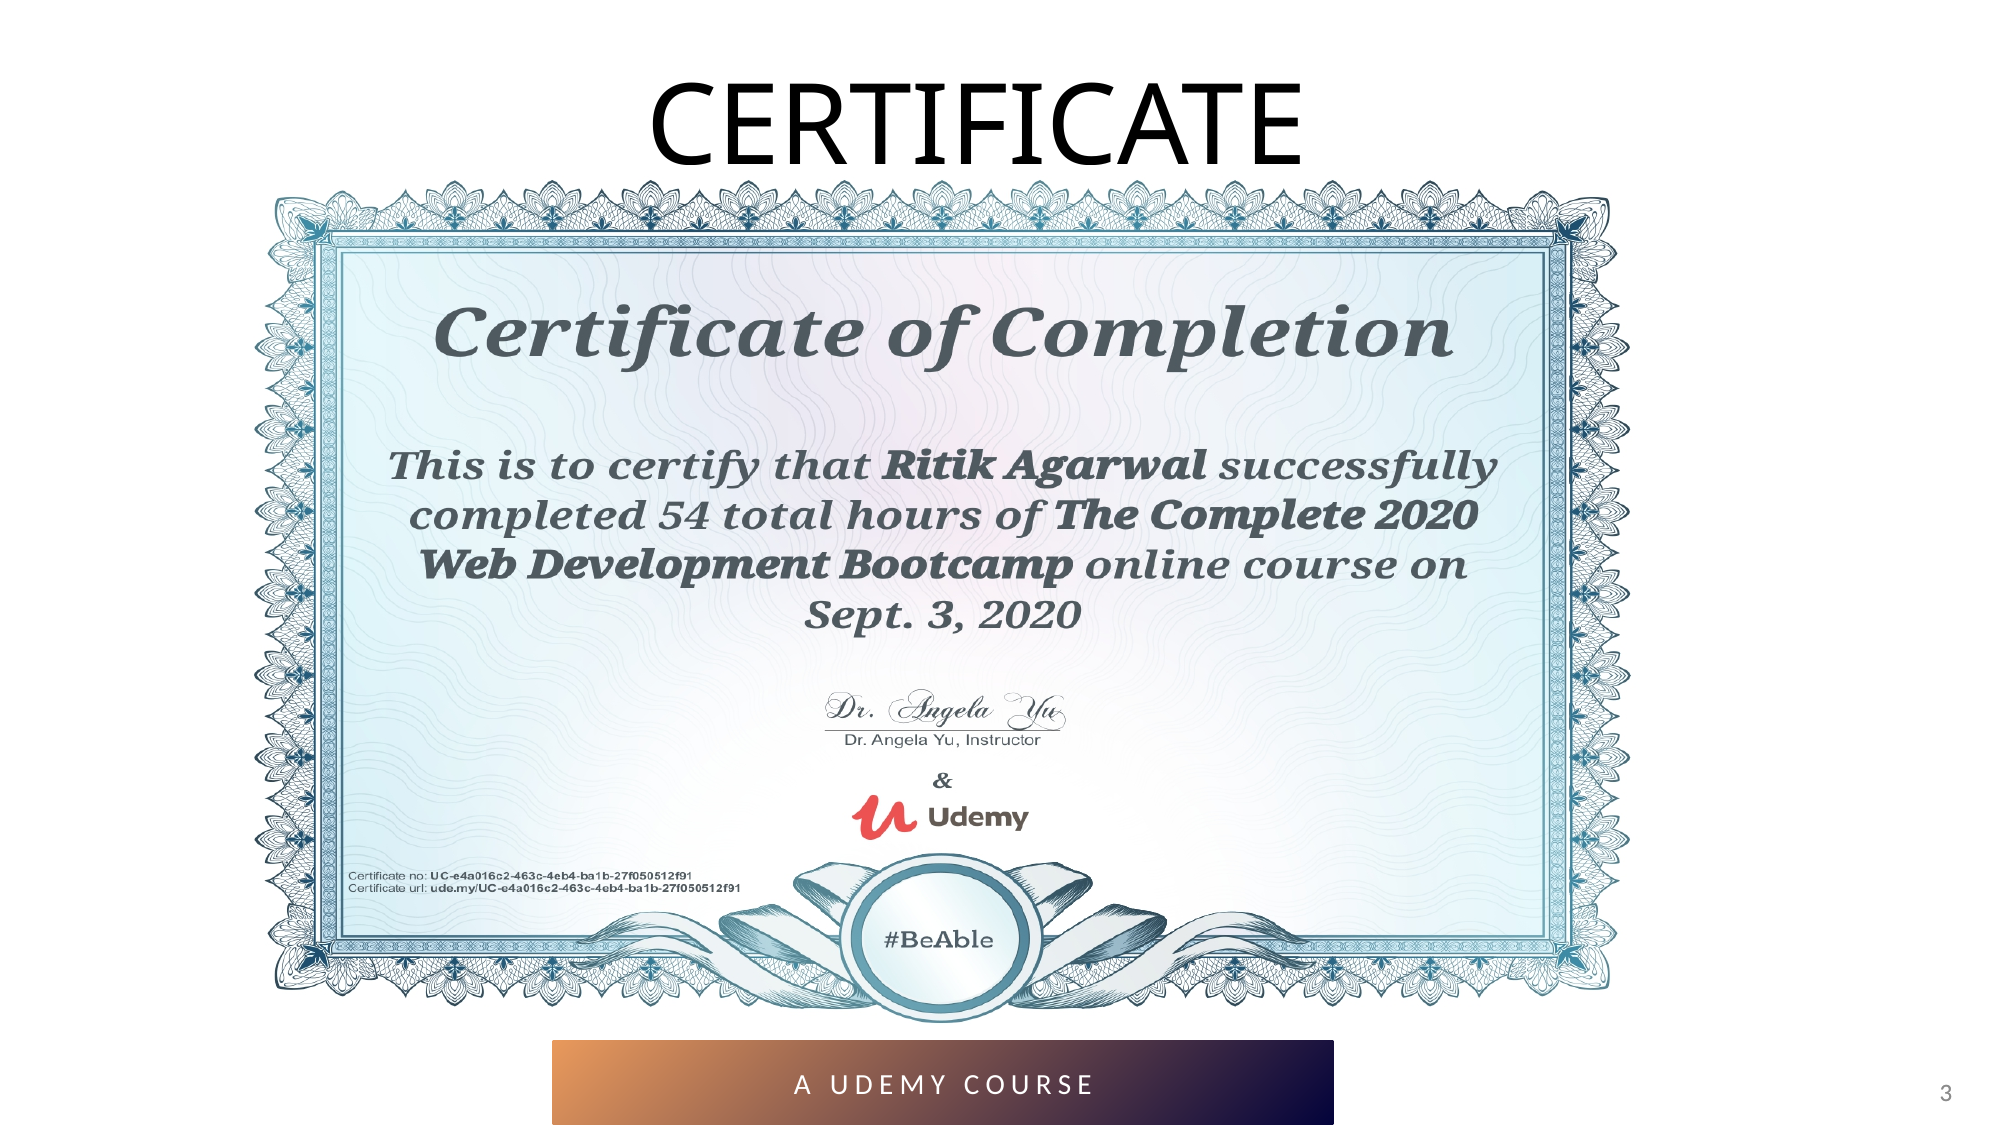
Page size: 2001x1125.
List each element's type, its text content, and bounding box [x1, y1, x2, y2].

list A UDEMY COURSE [552, 1040, 1334, 1125]
title CERTIFICATE [631, 0, 1599, 123]
slide_number 3 [1894, 1061, 1968, 1121]
picture [253, 165, 1640, 1025]
